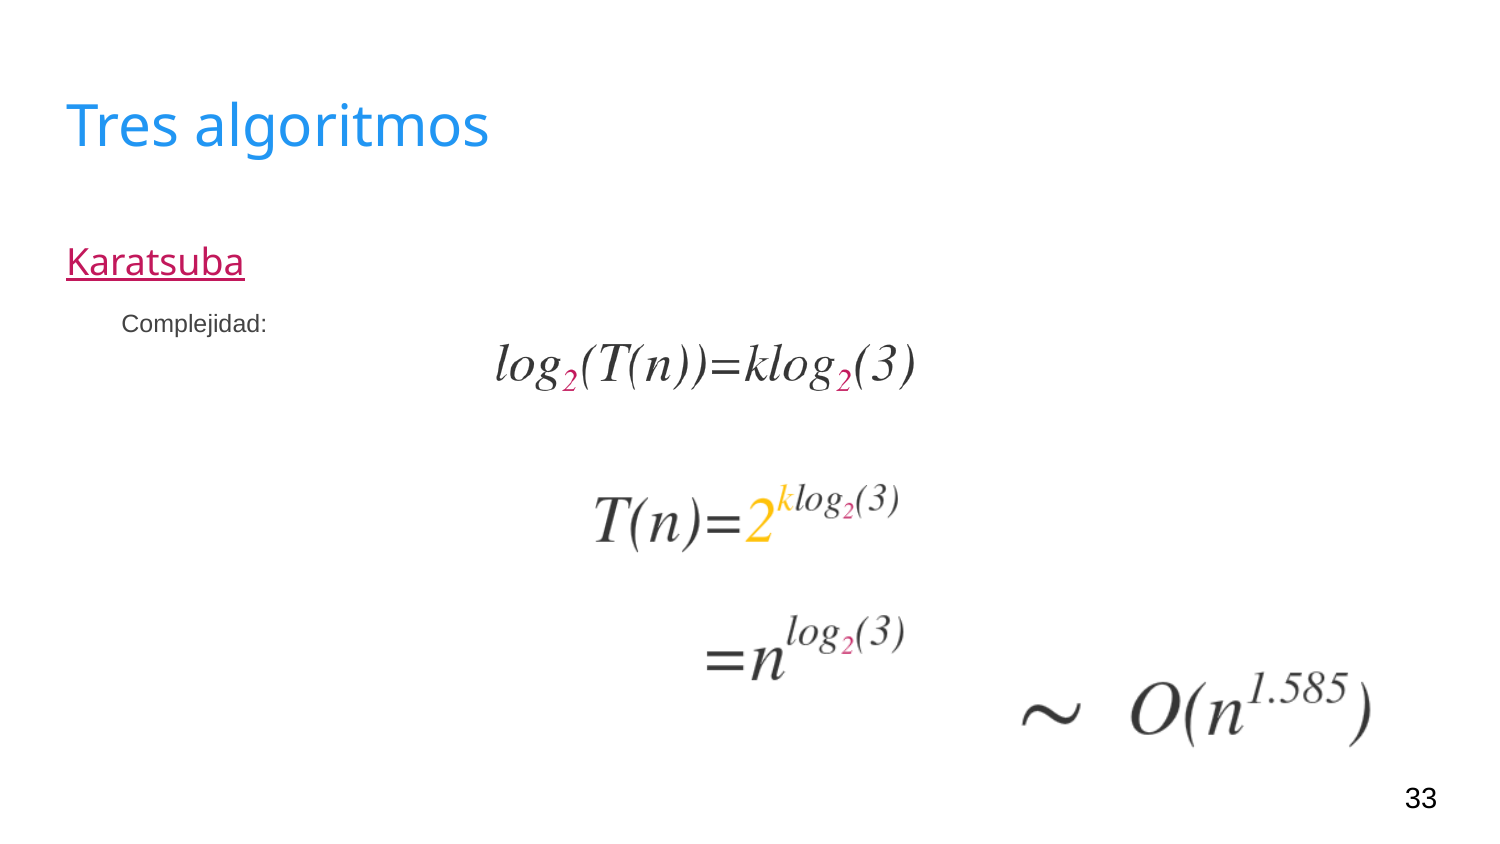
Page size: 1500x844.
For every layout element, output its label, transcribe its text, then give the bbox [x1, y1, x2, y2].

picture [691, 604, 1386, 773]
text_box Complejidad: [106, 292, 288, 363]
slide_number ‹#› [1389, 764, 1480, 830]
picture [583, 474, 1008, 563]
title Tres algoritmos [51, 72, 1449, 167]
title Karatsuba [51, 222, 1449, 317]
picture [486, 332, 1074, 404]
